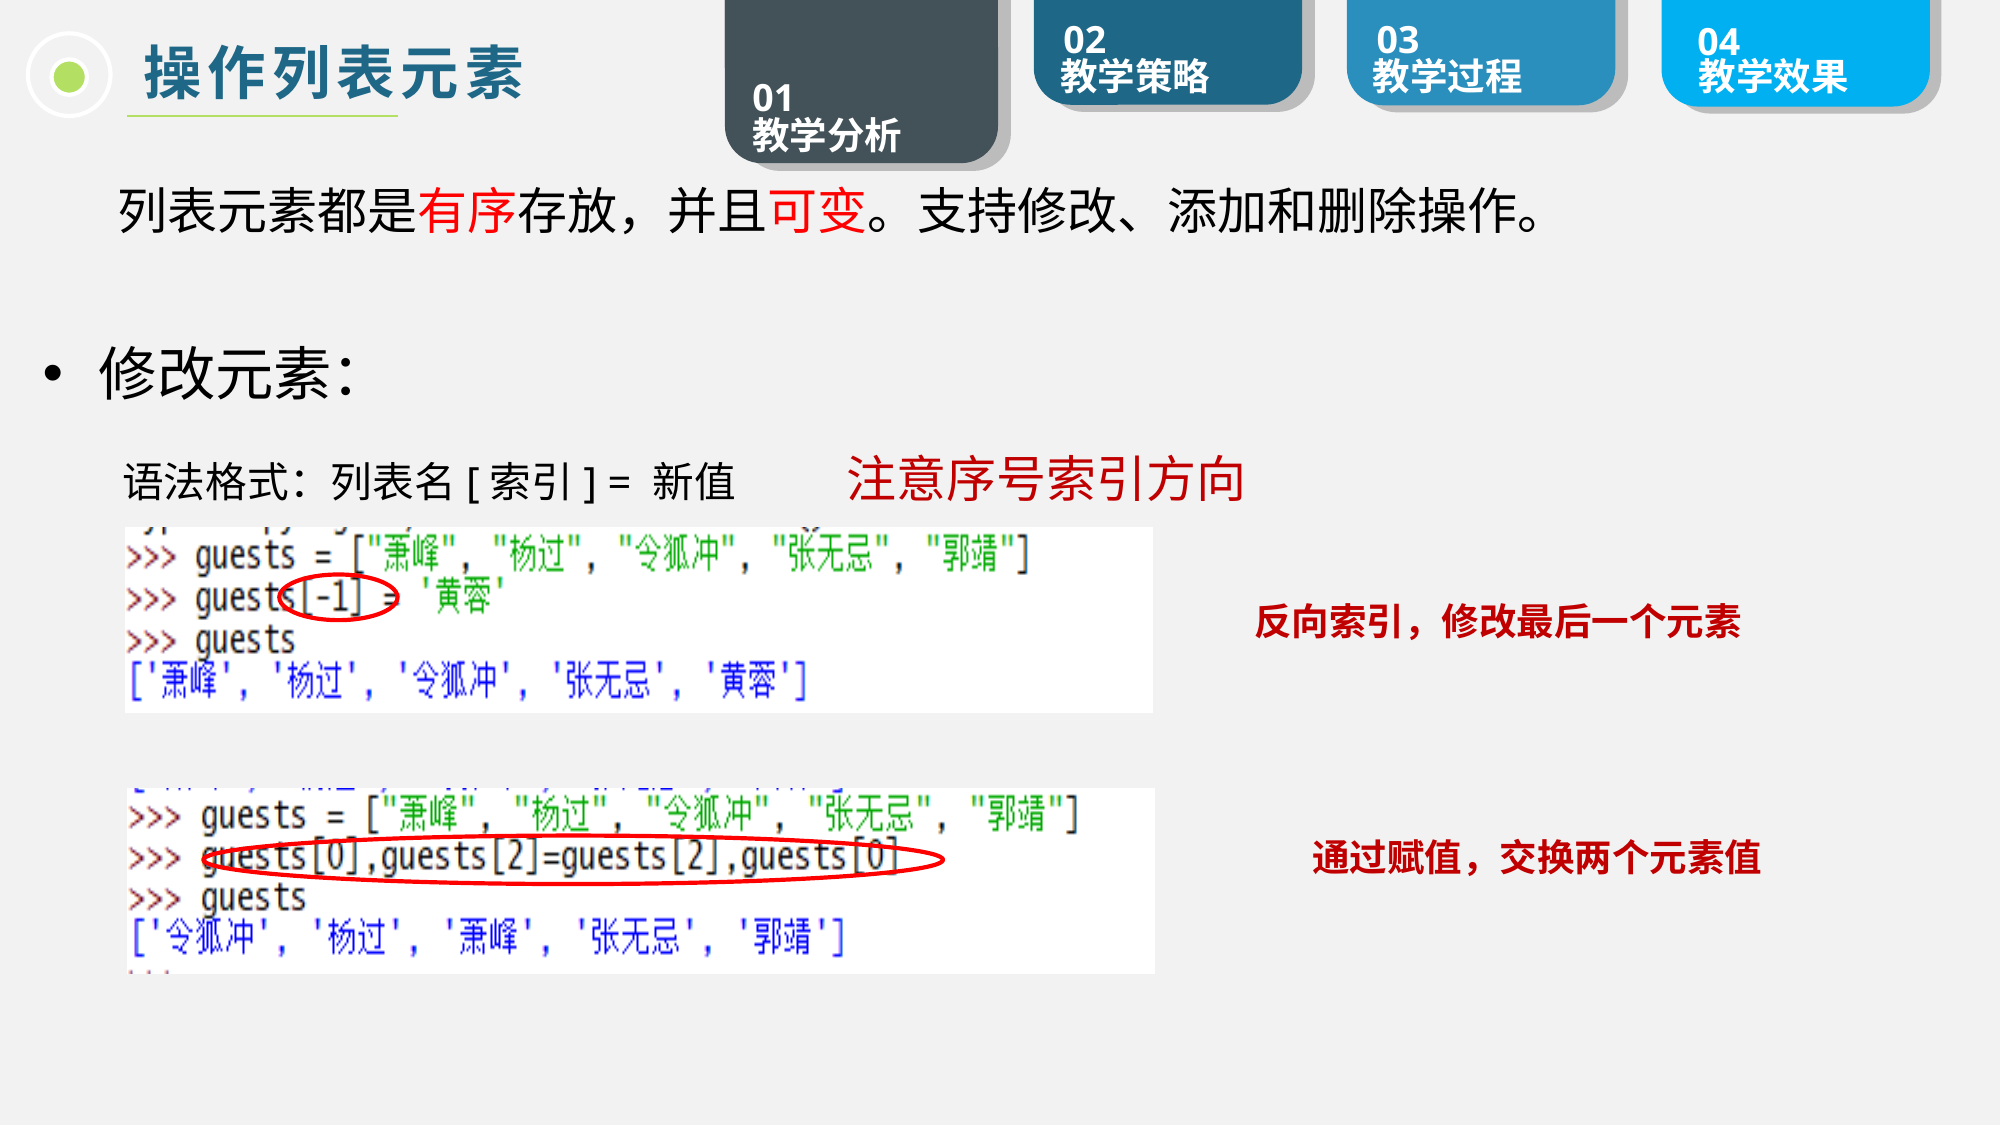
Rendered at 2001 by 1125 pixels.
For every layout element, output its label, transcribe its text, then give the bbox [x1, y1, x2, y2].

text_box 修改元素： 语法格式：列表名[索引] = 新值 注意序号索引方向 [27, 295, 1844, 1027]
text_box 通过赋值，交换两个元素值 [1248, 761, 1826, 951]
picture [125, 526, 1153, 714]
picture [127, 788, 1155, 975]
text_box 列表元素都是有序存放，并且可变。支持修改、添加和删除操作。 [27, 142, 1844, 256]
text_box 操作列表元素 [128, 28, 1155, 114]
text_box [27, 33, 111, 117]
text_box 反向索引，修改最后一个元素 [1209, 525, 1787, 715]
